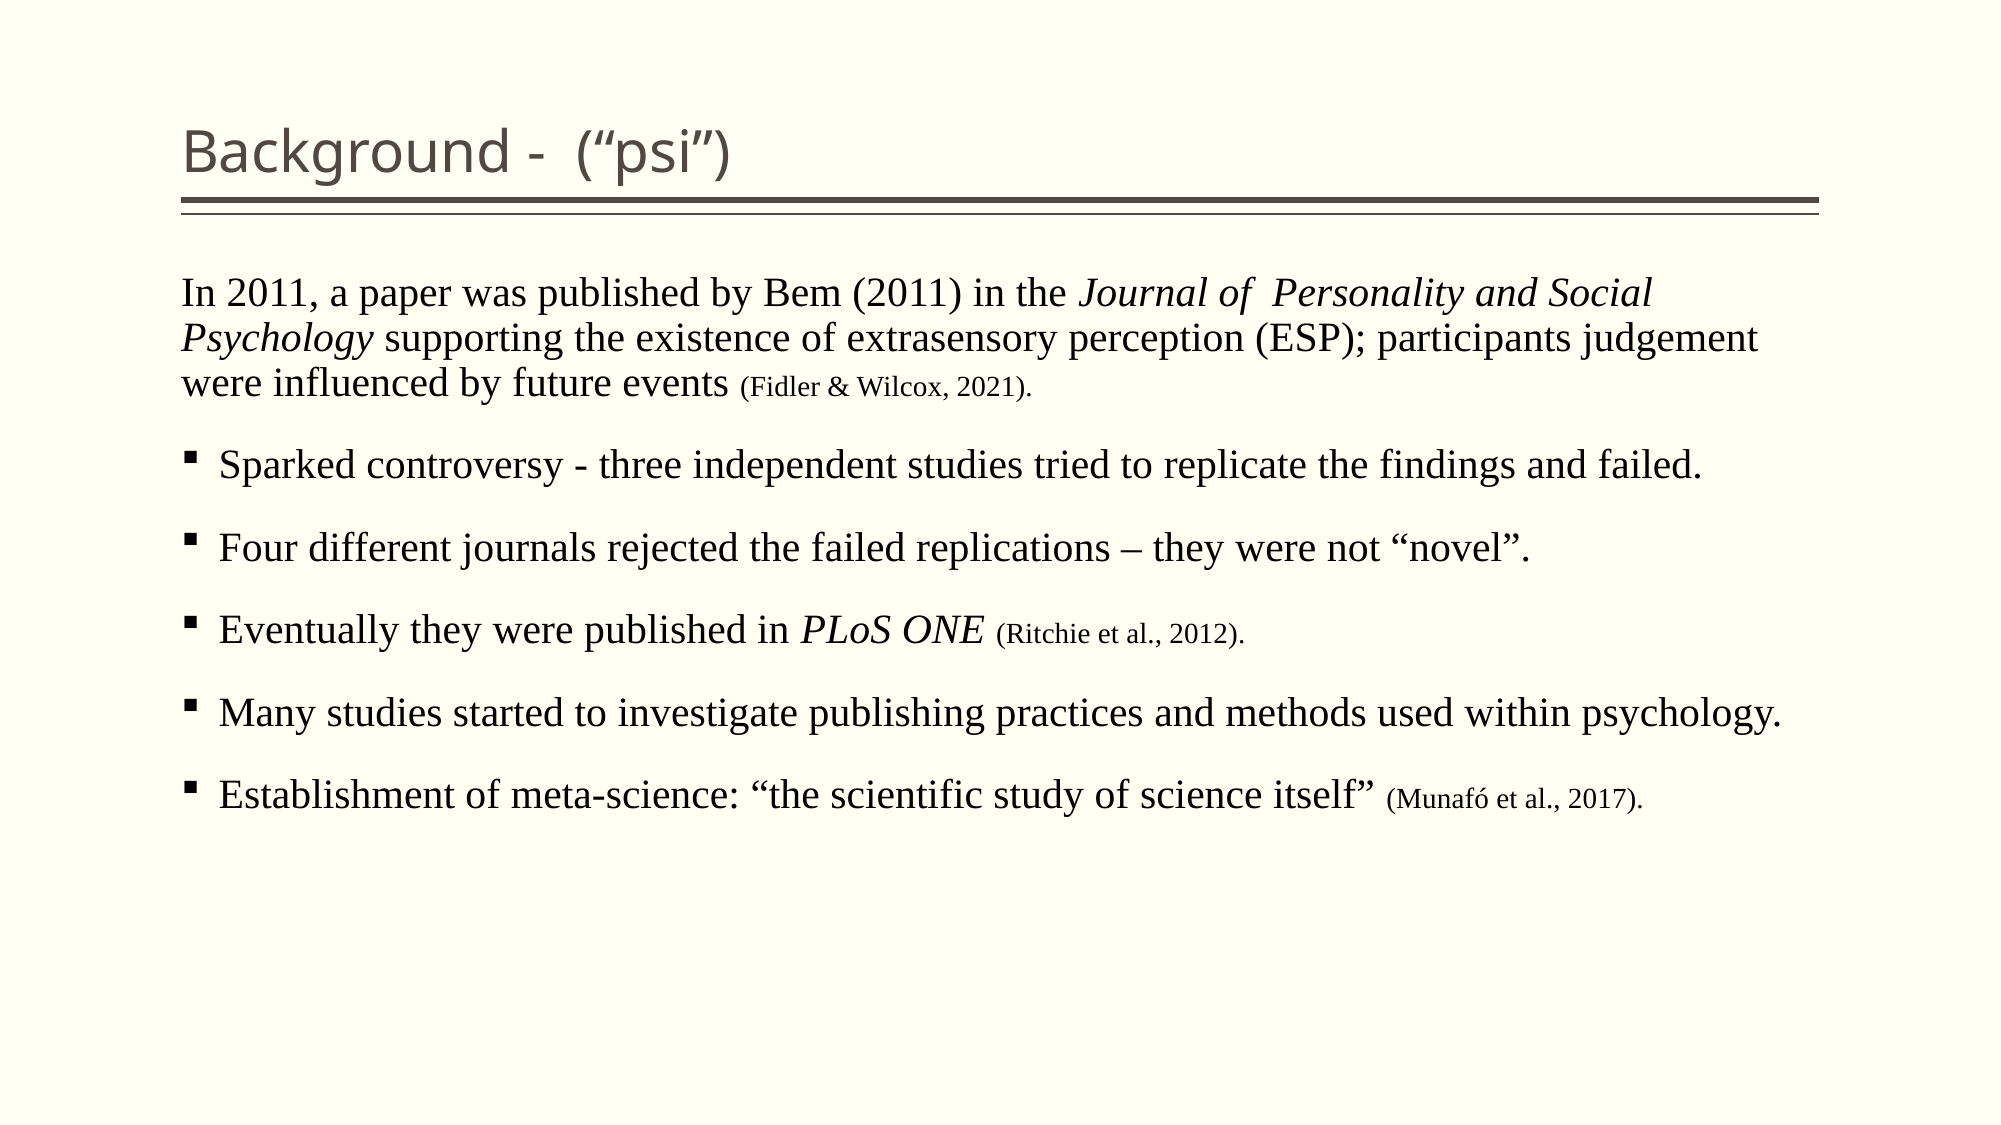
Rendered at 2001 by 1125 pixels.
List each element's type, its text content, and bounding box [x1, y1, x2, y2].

list In 2011, a paper was published by Bem (2011) in the Journal of Personality and Social Psychology supporting the existence of extrasensory perception (ESP); participants judgement were influenced by future events (Fidler & Wilcox, 2021). Sparked controversy - three independent studies tried to replicate the findings and failed. Four different journals rejected the failed replications – they were not “novel”. Eventually they were published in PLoS ONE (Ritchie et al., 2012). Many studies started to investigate publishing practices and methods used within psychology. Establishment of meta-science: “the scientific study of science itself” (Munafó et al., 2017). [181, 262, 1819, 1013]
